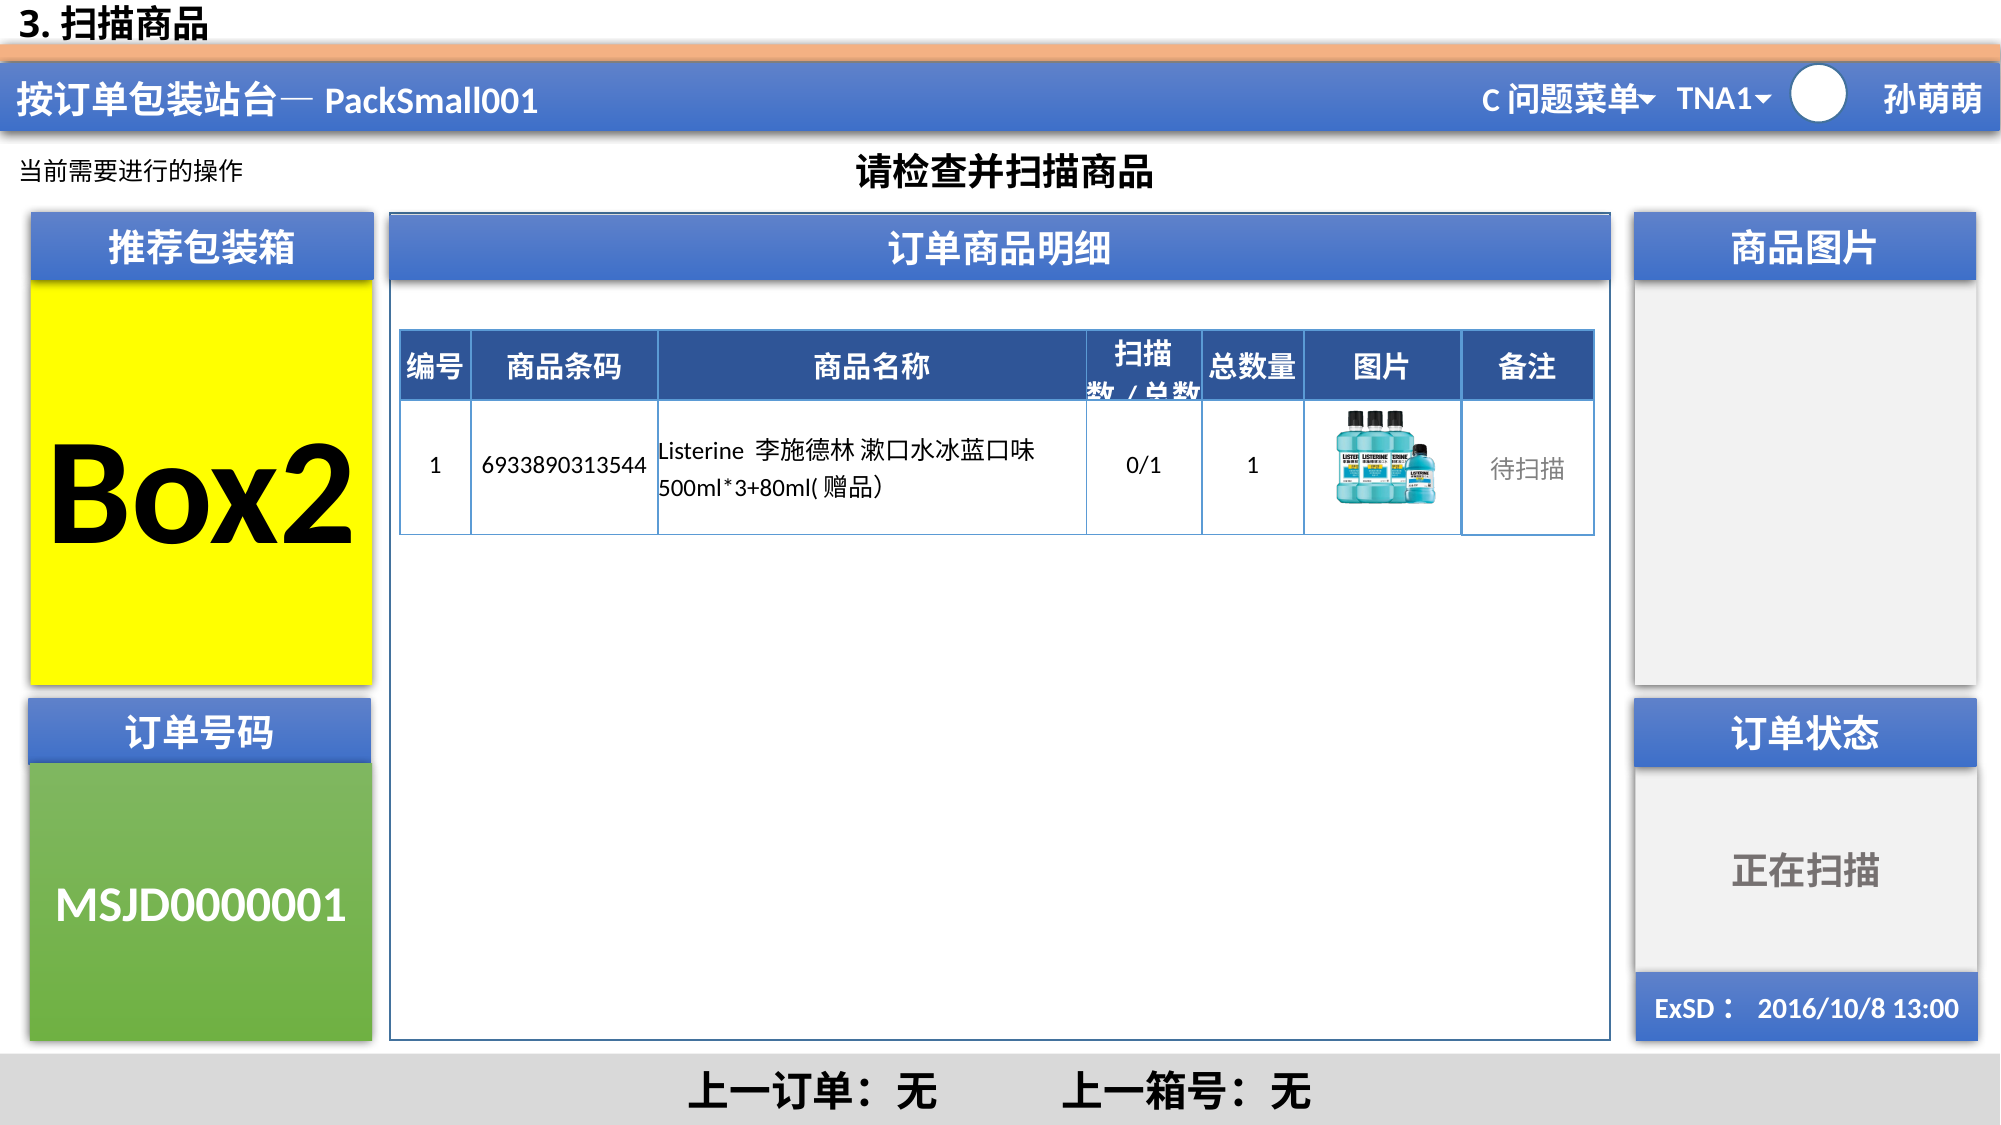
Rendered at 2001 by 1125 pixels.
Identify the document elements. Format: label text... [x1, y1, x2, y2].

table_cell Listerine 李施德林 漱口水冰蓝口味500ml*3+80ml(赠品） [659, 401, 1086, 534]
table_header 扫描数/总数 [1087, 331, 1201, 399]
table_cell [1305, 401, 1460, 534]
text_box ExSD：2016/10/8 13:00 [1635, 973, 1978, 1041]
table_cell 1 [1203, 401, 1303, 534]
text_box [389, 289, 1611, 1041]
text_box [30, 212, 374, 686]
table_header 商品名称 [659, 331, 1086, 399]
table_cell 6933890313544 [472, 401, 657, 534]
title 3.扫描商品 [3, 0, 1729, 56]
table_header 商品条码 [472, 331, 657, 399]
table_header 编号 [401, 331, 470, 399]
text_box 订单商品明细 [389, 215, 1611, 280]
picture [1335, 404, 1437, 507]
table_header 总数量 [1203, 331, 1303, 399]
table_cell 0/1 [1087, 401, 1201, 534]
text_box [1634, 698, 1978, 973]
text_box 上一订单：无 上一箱号：无 [0, 1053, 2000, 1125]
table_cell 待扫描 [1463, 401, 1593, 534]
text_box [1634, 212, 1977, 686]
table_header 图片 [1305, 331, 1460, 399]
table_header 备注 [1463, 331, 1593, 399]
text_box MSJD0000001 [29, 763, 373, 1041]
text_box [3, 140, 2000, 201]
text_box 订单号码 [28, 698, 371, 759]
text_box 按订单包装站台—PackSmall001 [1, 68, 554, 128]
table_cell 1 [401, 401, 470, 534]
